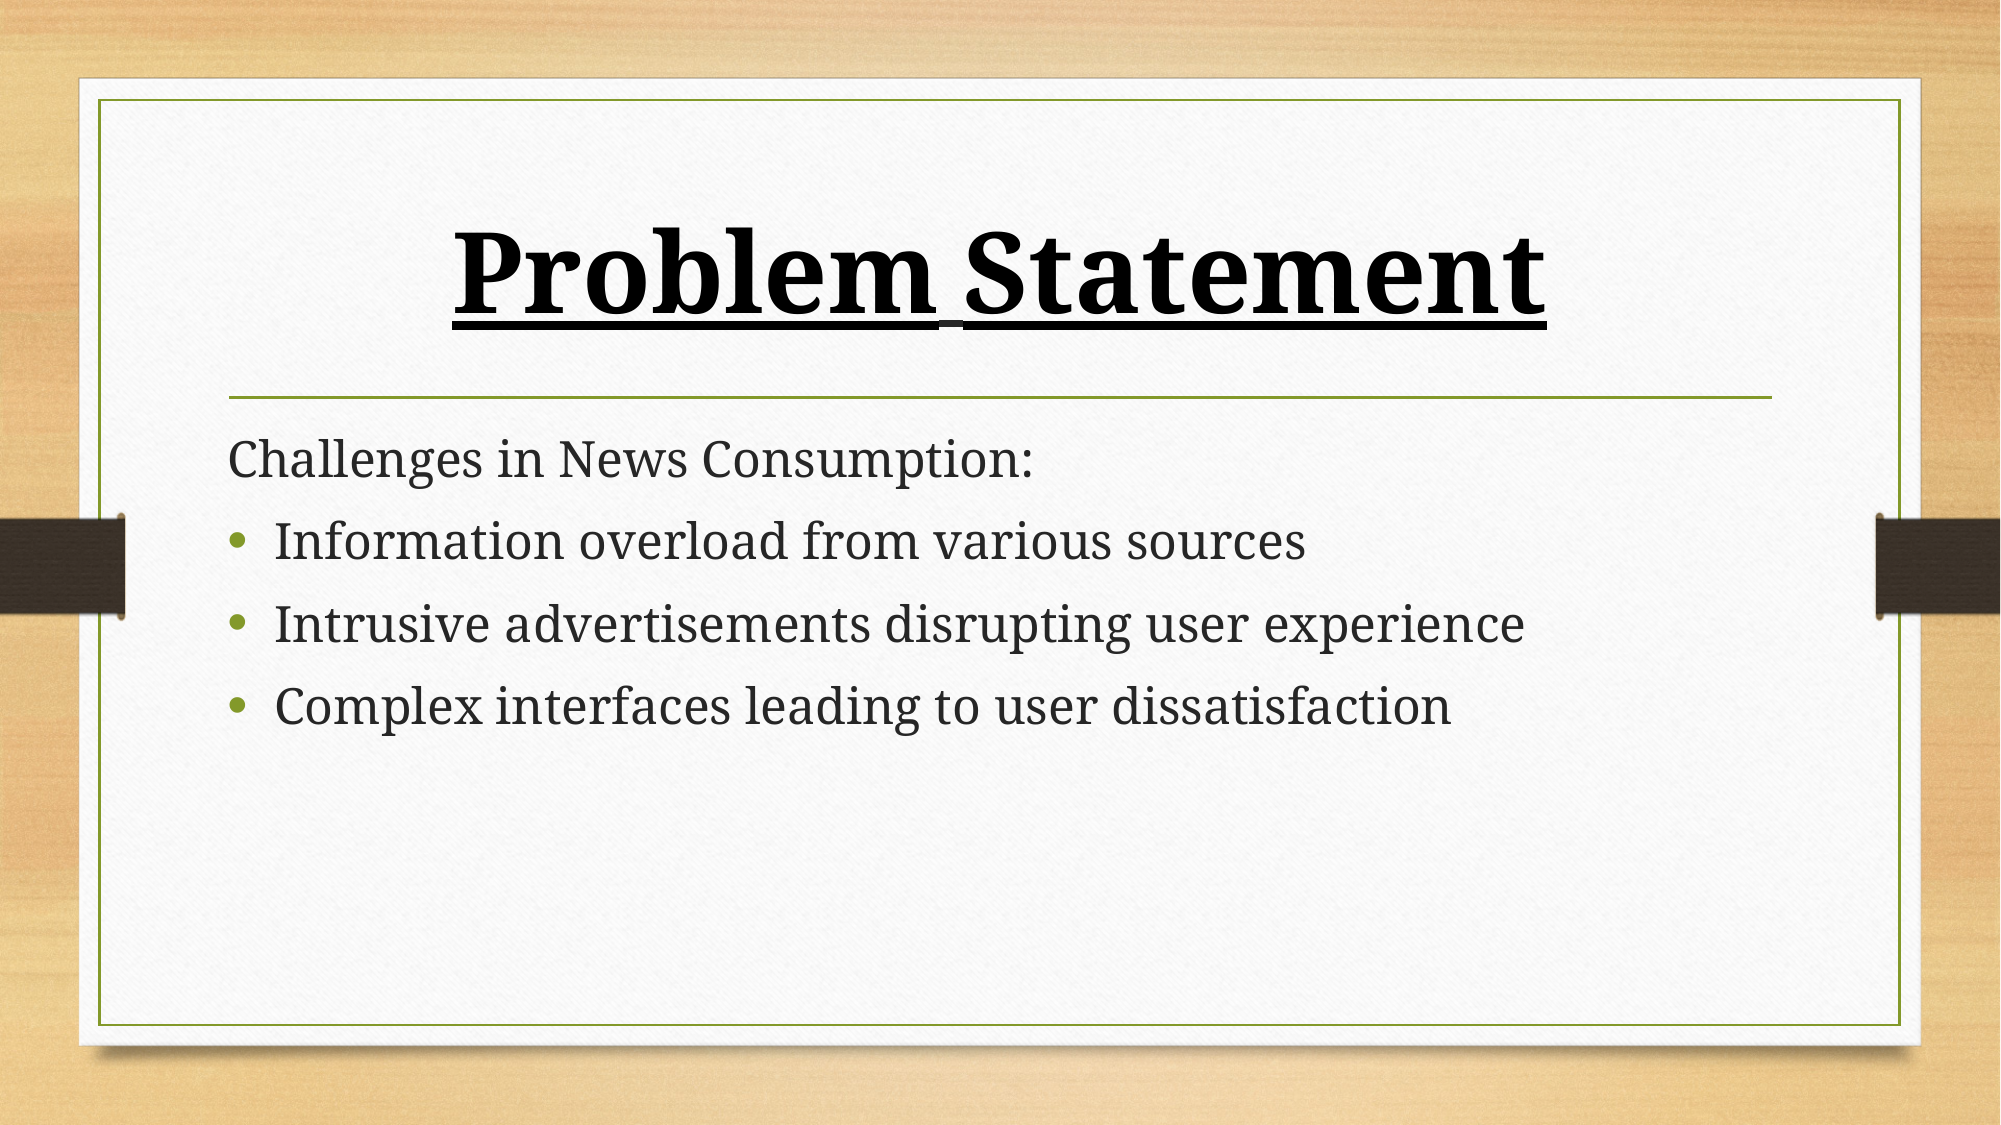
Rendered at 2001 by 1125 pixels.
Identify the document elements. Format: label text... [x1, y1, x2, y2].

list Challenges in News Consumption: Information overload from various sources Intrusive advertisements disrupting user experience Complex interfaces leading to user dissatisfaction [212, 419, 1788, 964]
title Problem Statement [212, 161, 1788, 375]
picture [0, 0, 2001, 1125]
